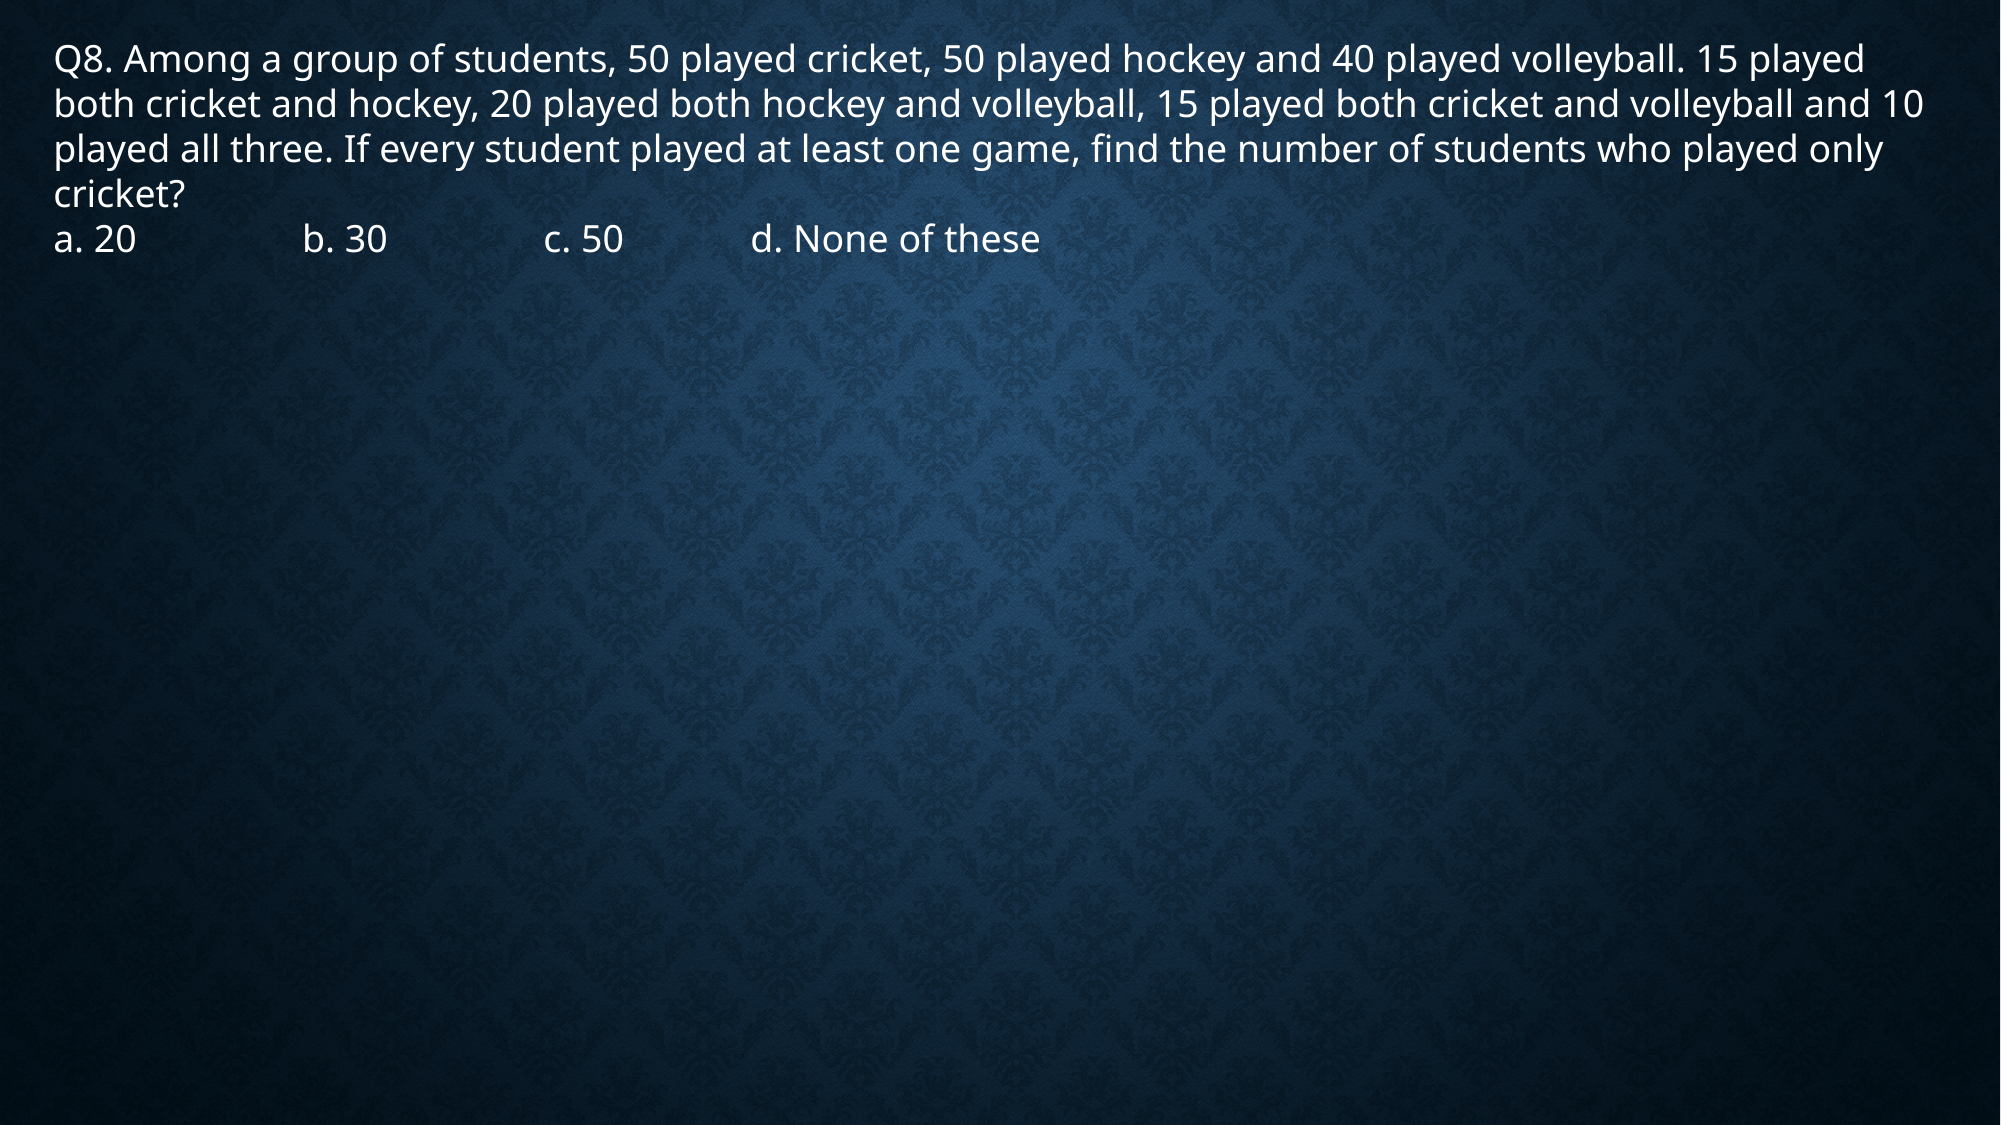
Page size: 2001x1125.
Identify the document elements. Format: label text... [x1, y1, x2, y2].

text_box Q8. Among a group of students, 50 played cricket, 50 played hockey and 40 played volleyball. 15 played both cricket and hockey, 20 played both hockey and volleyball, 15 played both cricket and volleyball and 10 played all three. If every student played at least one game, find the number of students who played only cricket? a. 20 b. 30 c. 50 d. None of these [38, 27, 1972, 448]
